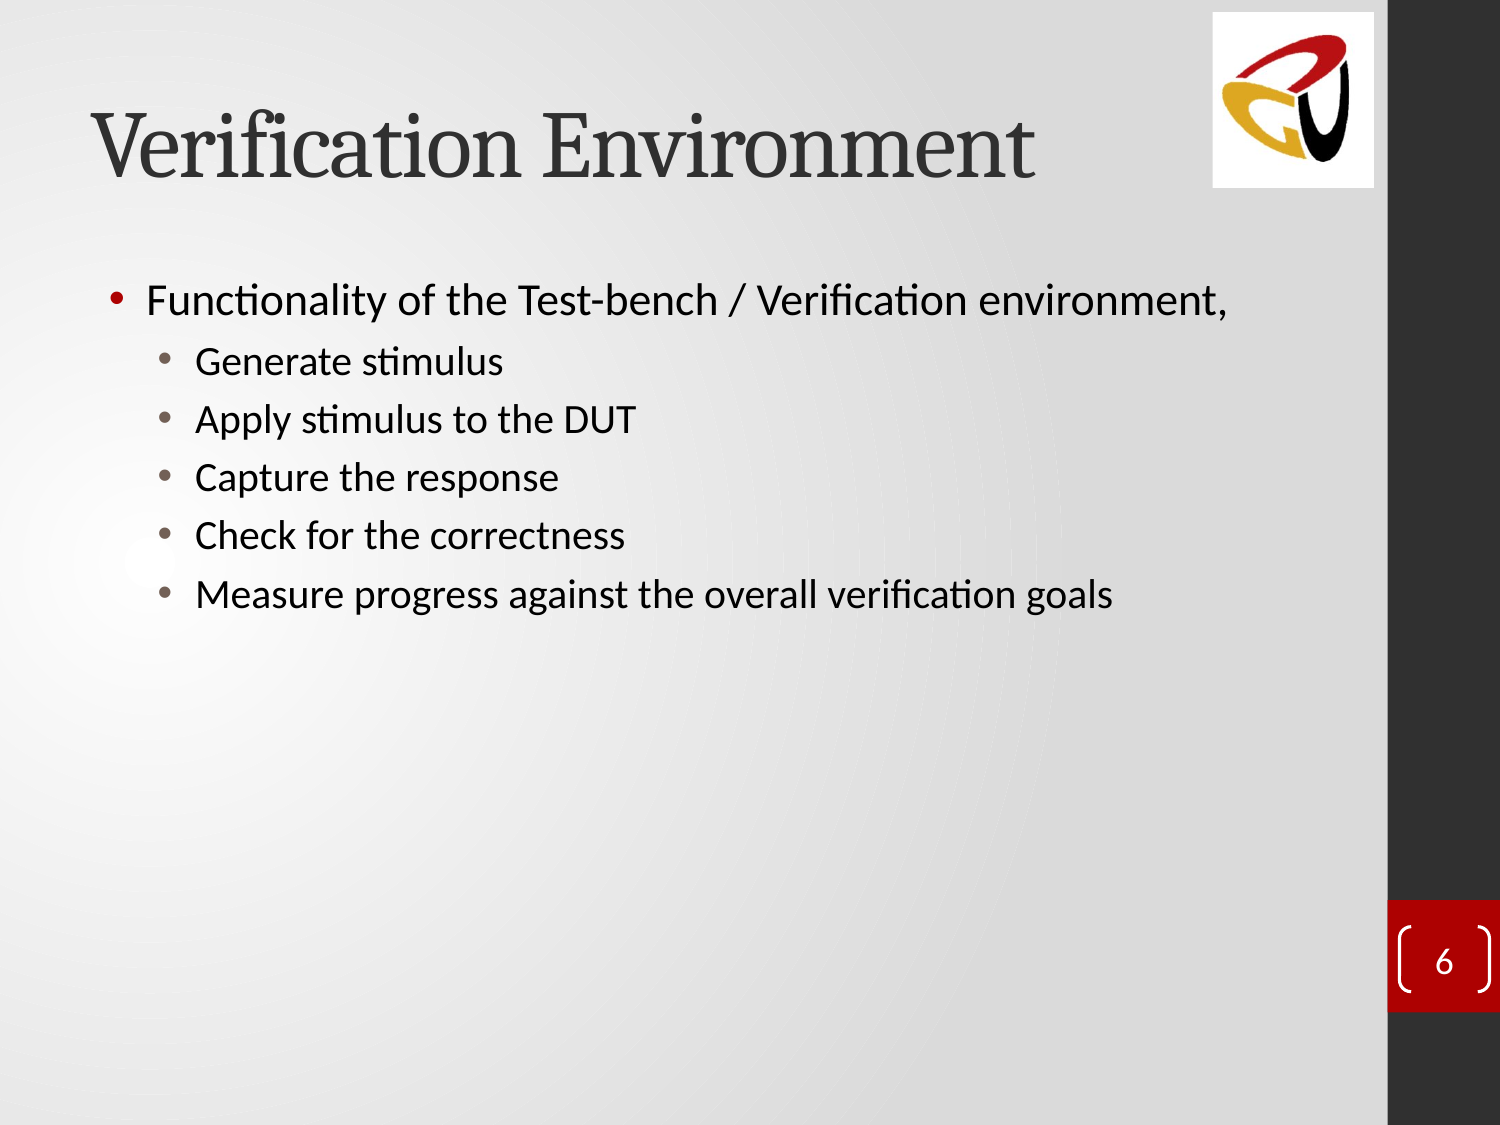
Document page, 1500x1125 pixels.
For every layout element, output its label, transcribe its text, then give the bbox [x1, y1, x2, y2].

picture [1212, 12, 1374, 188]
list Functionality of the Test-bench / Verification environment, Generate stimulus Apply stimulus to the DUT Capture the response Check for the correctness Measure progress against the overall verification goals [75, 262, 1325, 1050]
slide_number 6 [1397, 925, 1492, 994]
title Verification Environment [75, 45, 1325, 233]
